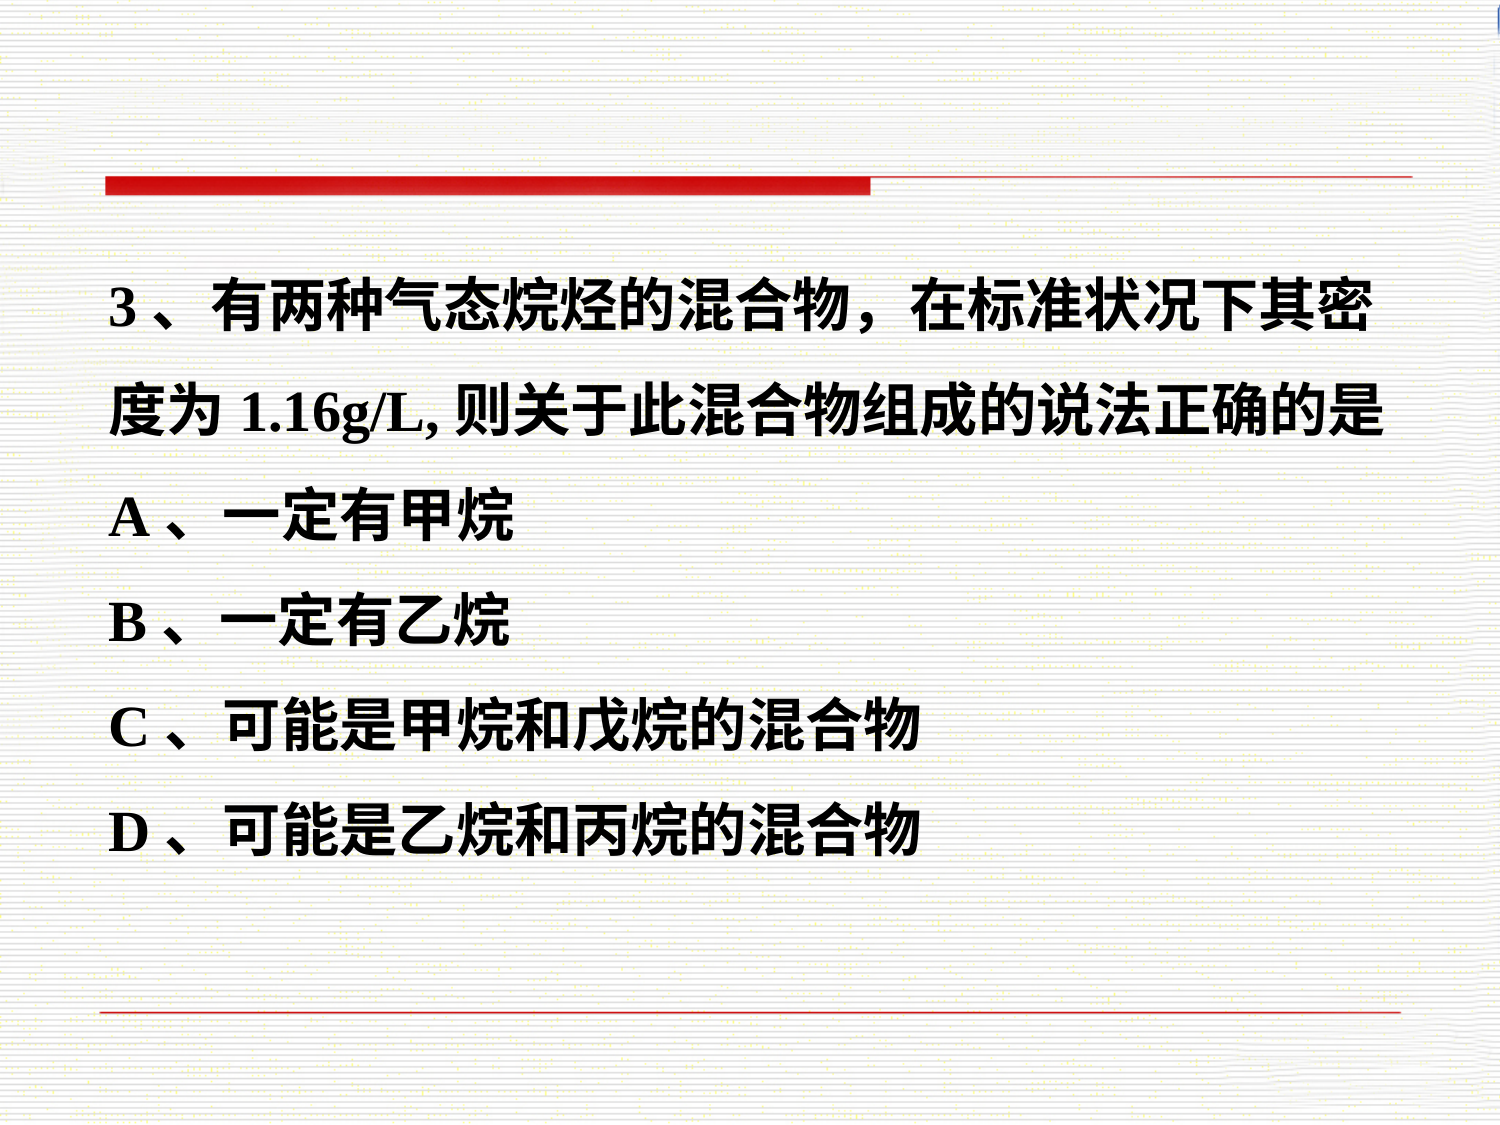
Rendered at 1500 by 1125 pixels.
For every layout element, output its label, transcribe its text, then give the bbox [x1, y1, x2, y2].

text_box 3、有两种气态烷烃的混合物，在标准状况下其密度为1.16g/L,则关于此混合物组成的说法正确的是 A、一定有甲烷 B、一定有乙烷 C、可能是甲烷和戊烷的混合物 D、可能是乙烷和丙烷的混合物 [93, 226, 1407, 871]
picture [0, 0, 1500, 1125]
